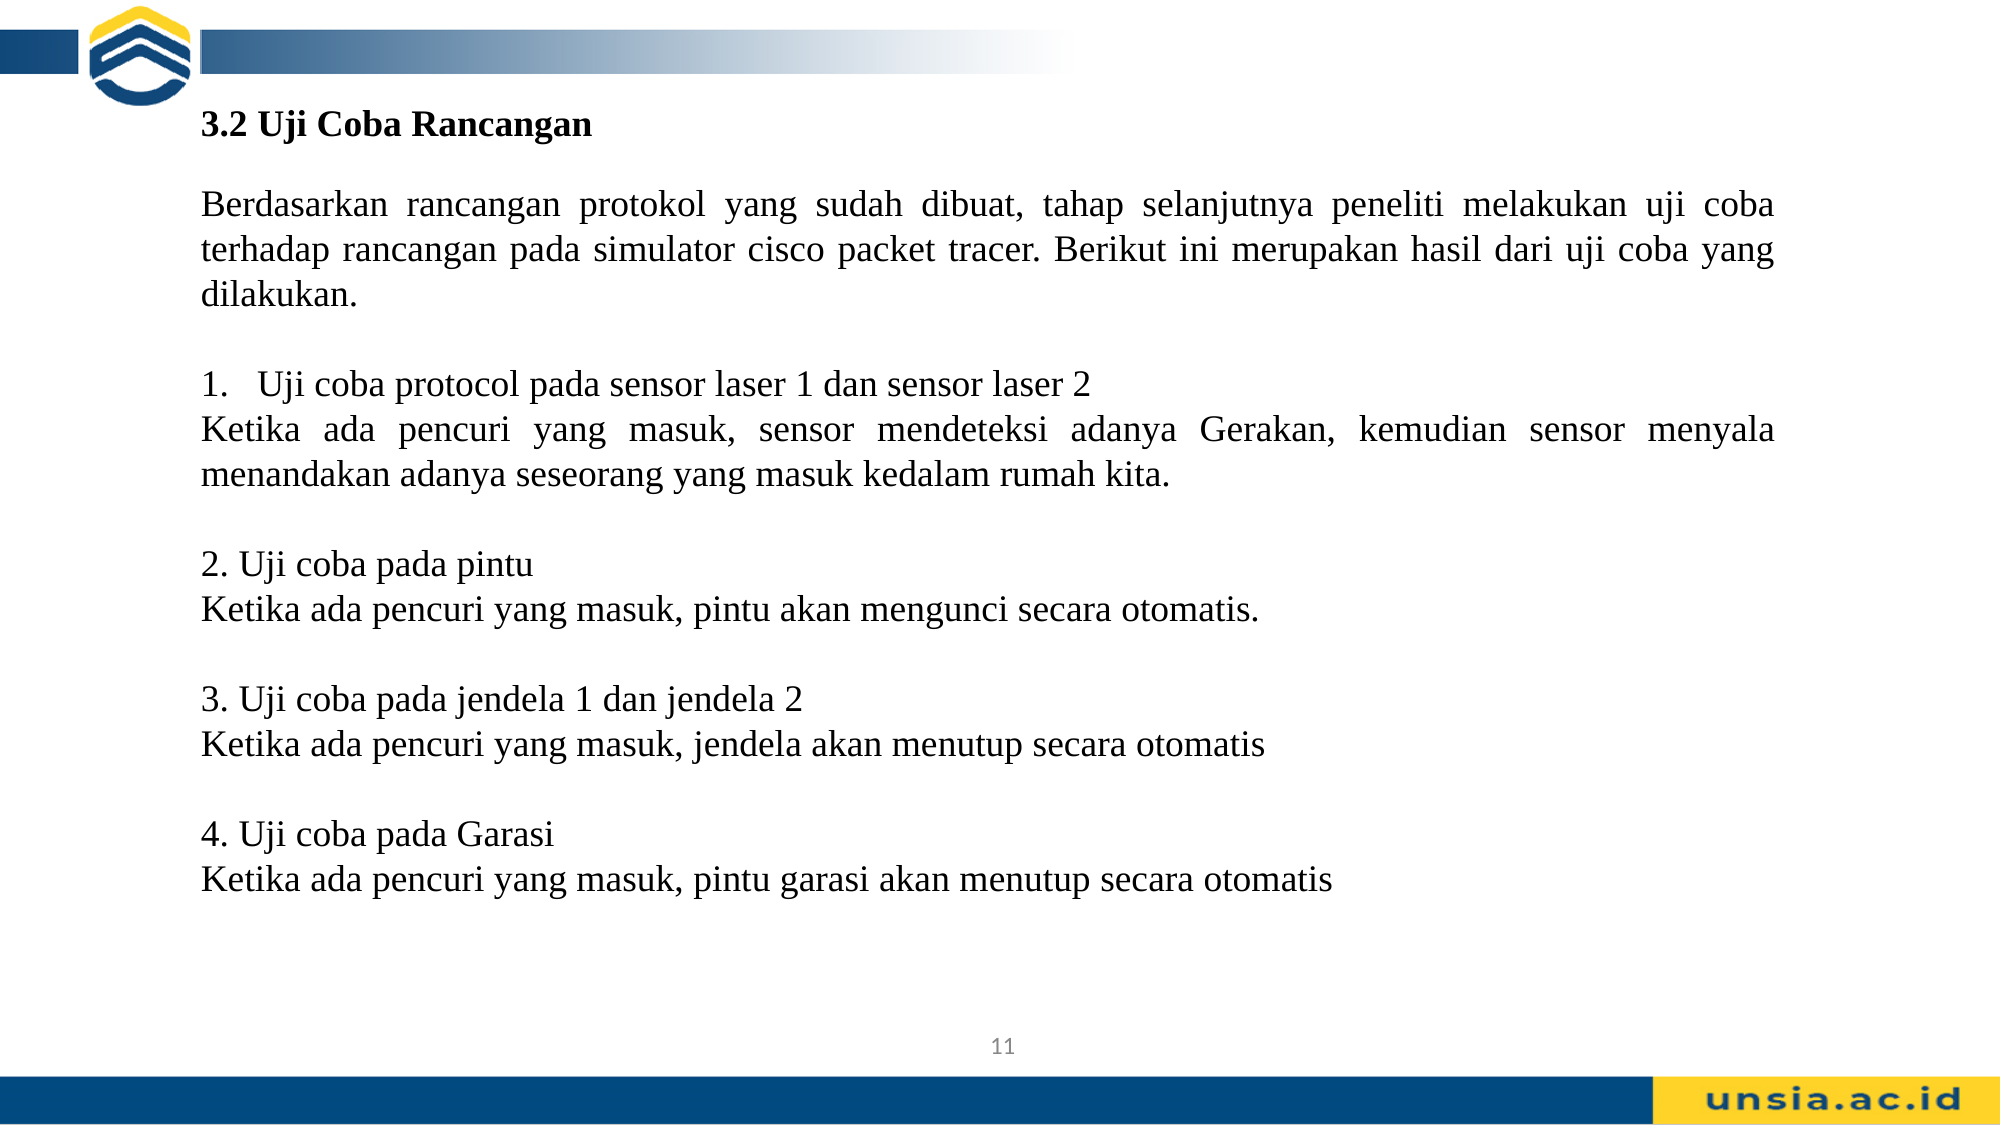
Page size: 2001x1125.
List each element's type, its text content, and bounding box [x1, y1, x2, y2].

slide_number 11 [969, 1019, 1031, 1069]
picture [0, 1074, 2000, 1125]
picture [0, 0, 1624, 109]
text_box Berdasarkan rancangan protokol yang sudah dibuat, tahap selanjutnya peneliti melakukan uji coba terhadap rancangan pada simulator cisco packet tracer. Berikut ini merupakan hasil dari uji coba yang dilakukan. Uji coba protocol pada sensor laser 1 dan sensor laser 2 Ketika ada pencuri yang masuk, sensor mendeteksi adanya Gerakan, kemudian sensor menyala menandakan adanya seseorang yang masuk kedalam rumah kita. 2. Uji coba pada pintu Ketika ada pencuri yang masuk, pintu akan mengunci secara otomatis. 3. Uji coba pada jendela 1 dan jendela 2 Ketika ada pencuri yang masuk, jendela akan menutup secara otomatis 4. Uji coba pada Garasi Ketika ada pencuri yang masuk, pintu garasi akan menutup secara otomatis [185, 171, 1792, 907]
text_box 3.2 Uji Coba Rancangan [185, 120, 1613, 151]
